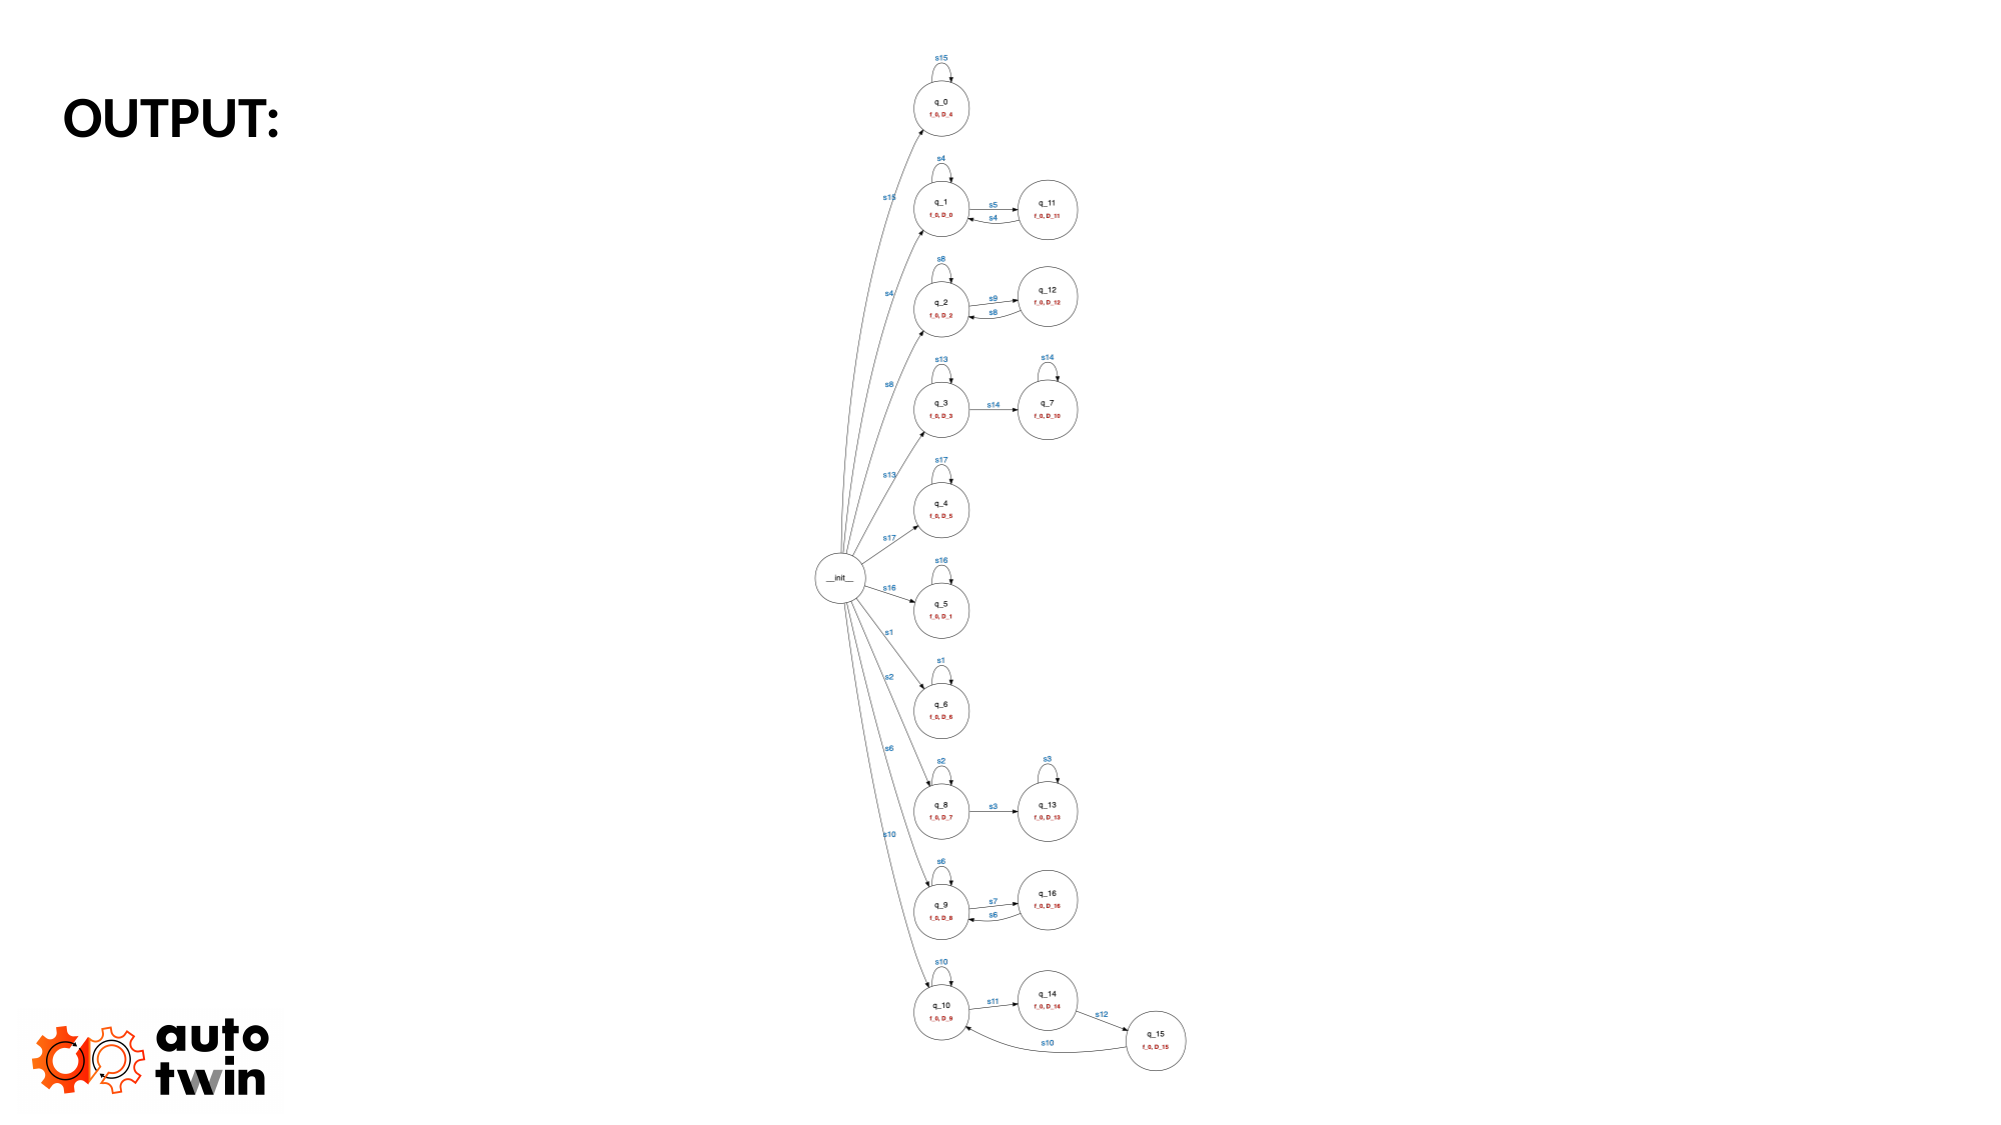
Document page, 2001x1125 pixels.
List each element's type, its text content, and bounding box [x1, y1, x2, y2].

text_box OUTPUT: [55, 71, 289, 157]
picture [17, 1008, 284, 1114]
picture [555, 0, 1445, 1125]
